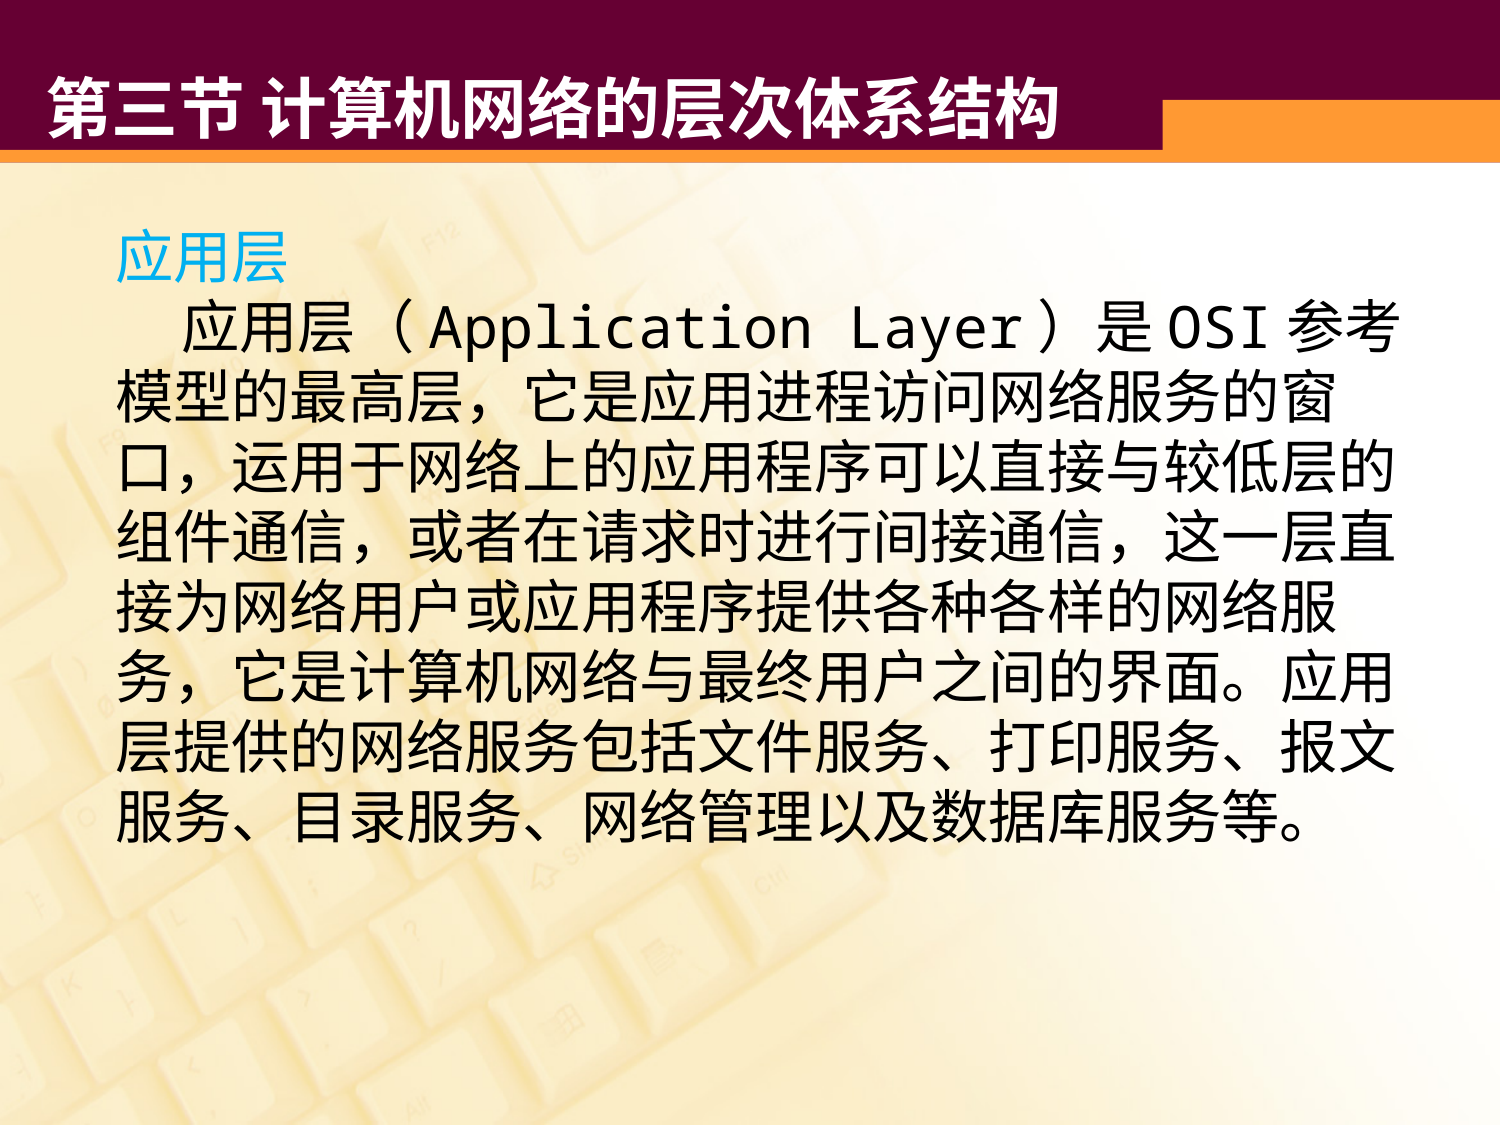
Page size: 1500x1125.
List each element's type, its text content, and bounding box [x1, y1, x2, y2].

picture [0, 163, 1500, 1125]
title 第三节 计算机网络的层次体系结构 [29, 50, 1338, 164]
list 应用层 应用层（Application Layer）是OSI参考模型的最高层，它是应用进程访问网络服务的窗口，运用于网络上的应用程序可以直接与较低层的组件通信，或者在请求时进行间接通信，这一层直接为网络用户或应用程序提供各种各样的网络服务，它是计算机网络与最终用户之间的界面。应用层提供的网络服务包括文件服务、打印服务、报文服务、目录服务、网络管理以及数据库服务等。 [100, 212, 1426, 1013]
